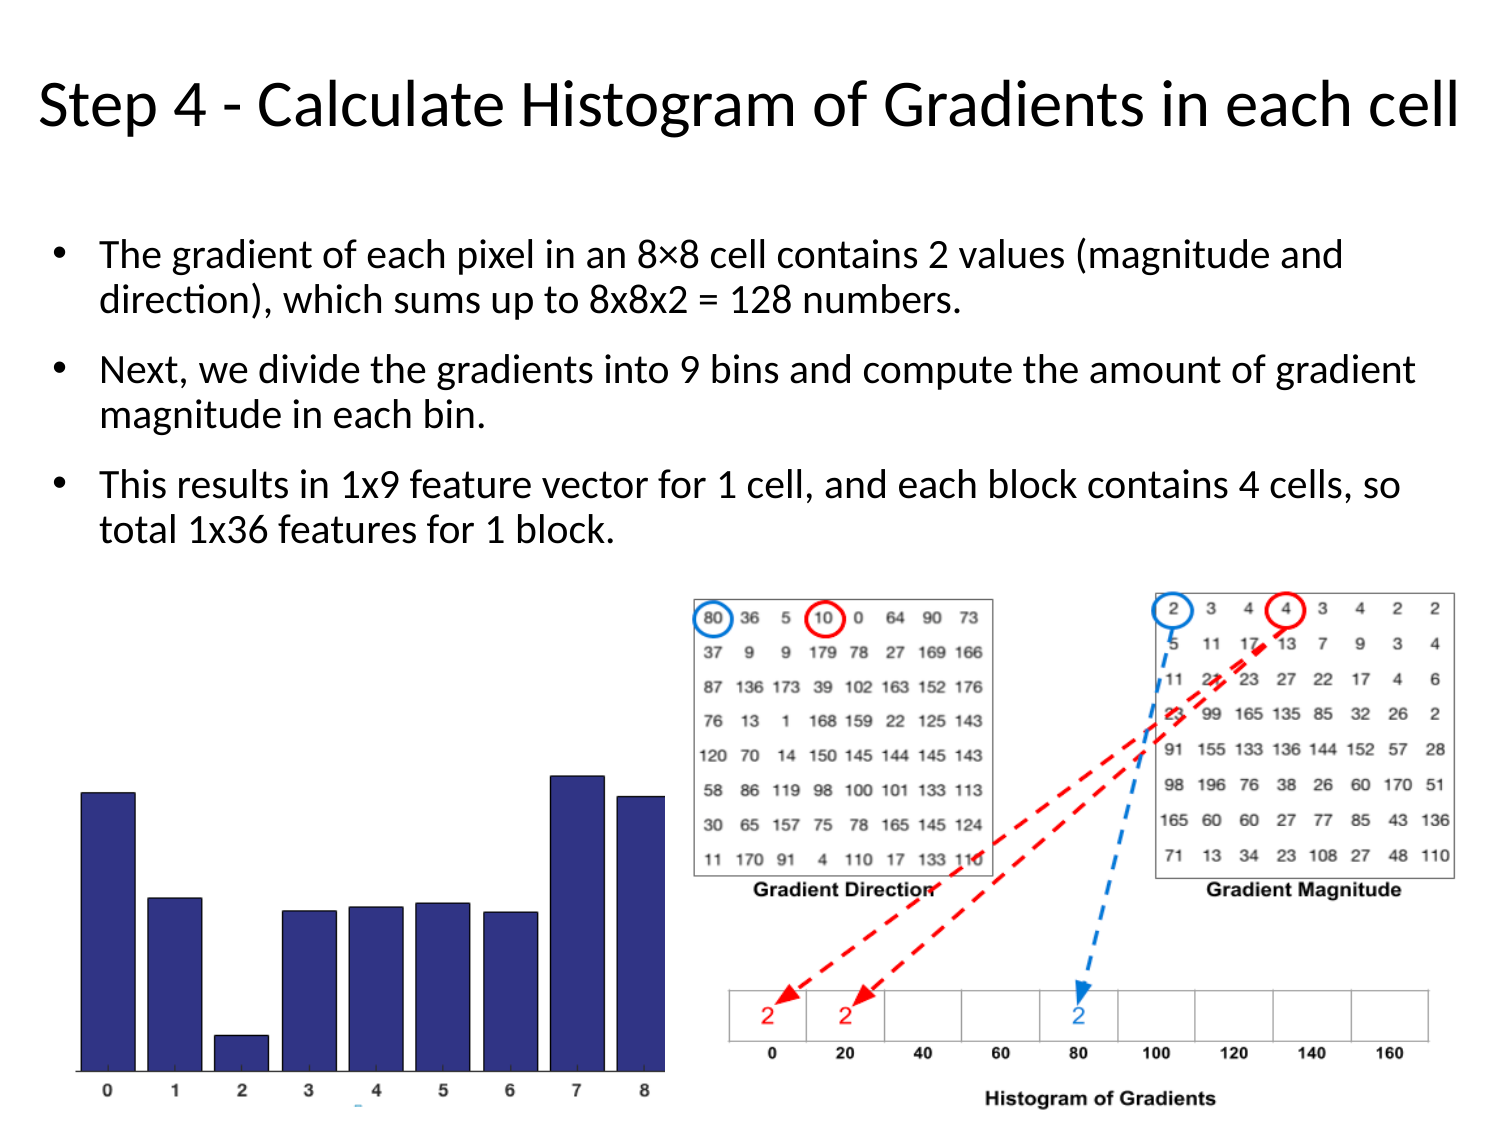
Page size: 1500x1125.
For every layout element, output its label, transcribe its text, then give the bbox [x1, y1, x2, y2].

text_box The gradient of each pixel in an 8×8 cell contains 2 values (magnitude and direction), which sums up to 8x8x2 = 128 numbers. Next, we divide the gradients into 9 bins and compute the amount of gradient magnitude in each bin. This results in 1x9 feature vector for 1 cell, and each block contains 4 cells, so total 1x36 features for 1 block. [37, 224, 1463, 560]
text_box Step 4 - Calculate Histogram of Gradients in each cell [0, 6, 1500, 195]
picture [49, 578, 1476, 1121]
